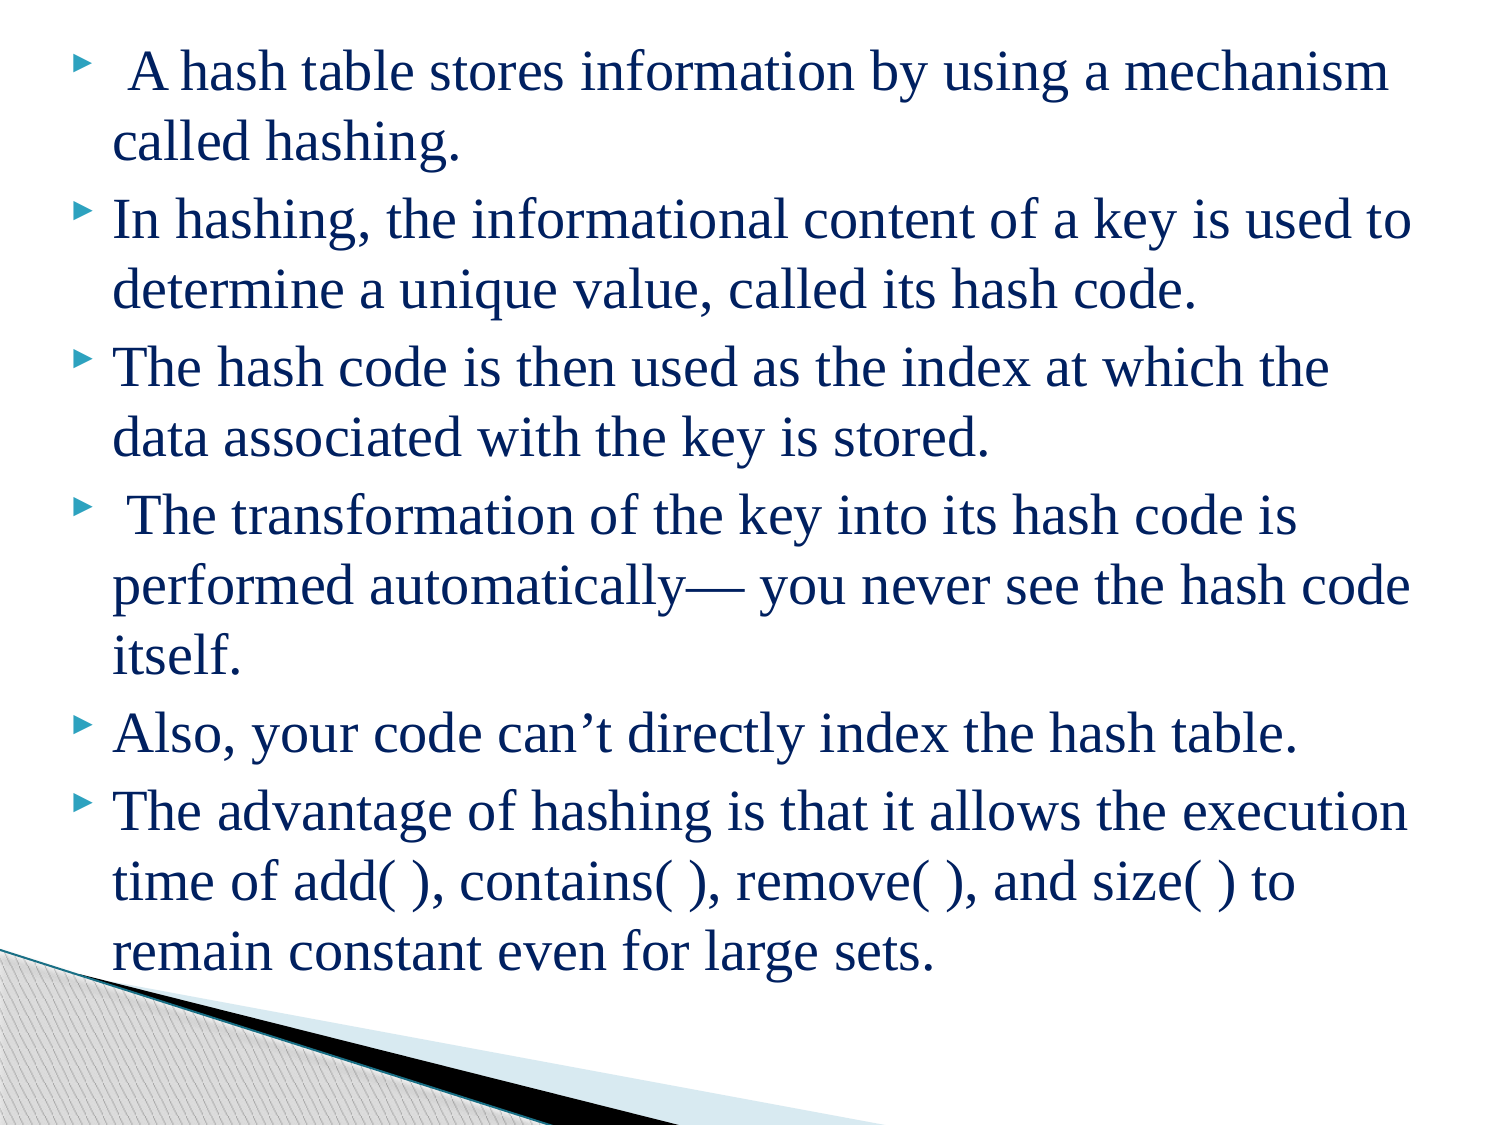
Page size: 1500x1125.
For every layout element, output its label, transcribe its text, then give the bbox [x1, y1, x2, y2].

list A hash table stores information by using a mechanism called hashing. In hashing, the informational content of a key is used to determine a unique value, called its hash code. The hash code is then used as the index at which the data associated with the key is stored. The transformation of the key into its hash code is performed automatically— you never see the hash code itself. Also, your code can’t directly index the hash table. The advantage of hashing is that it allows the execution time of add( ), contains( ), remove( ), and size( ) to remain constant even for large sets. [37, 24, 1438, 1063]
